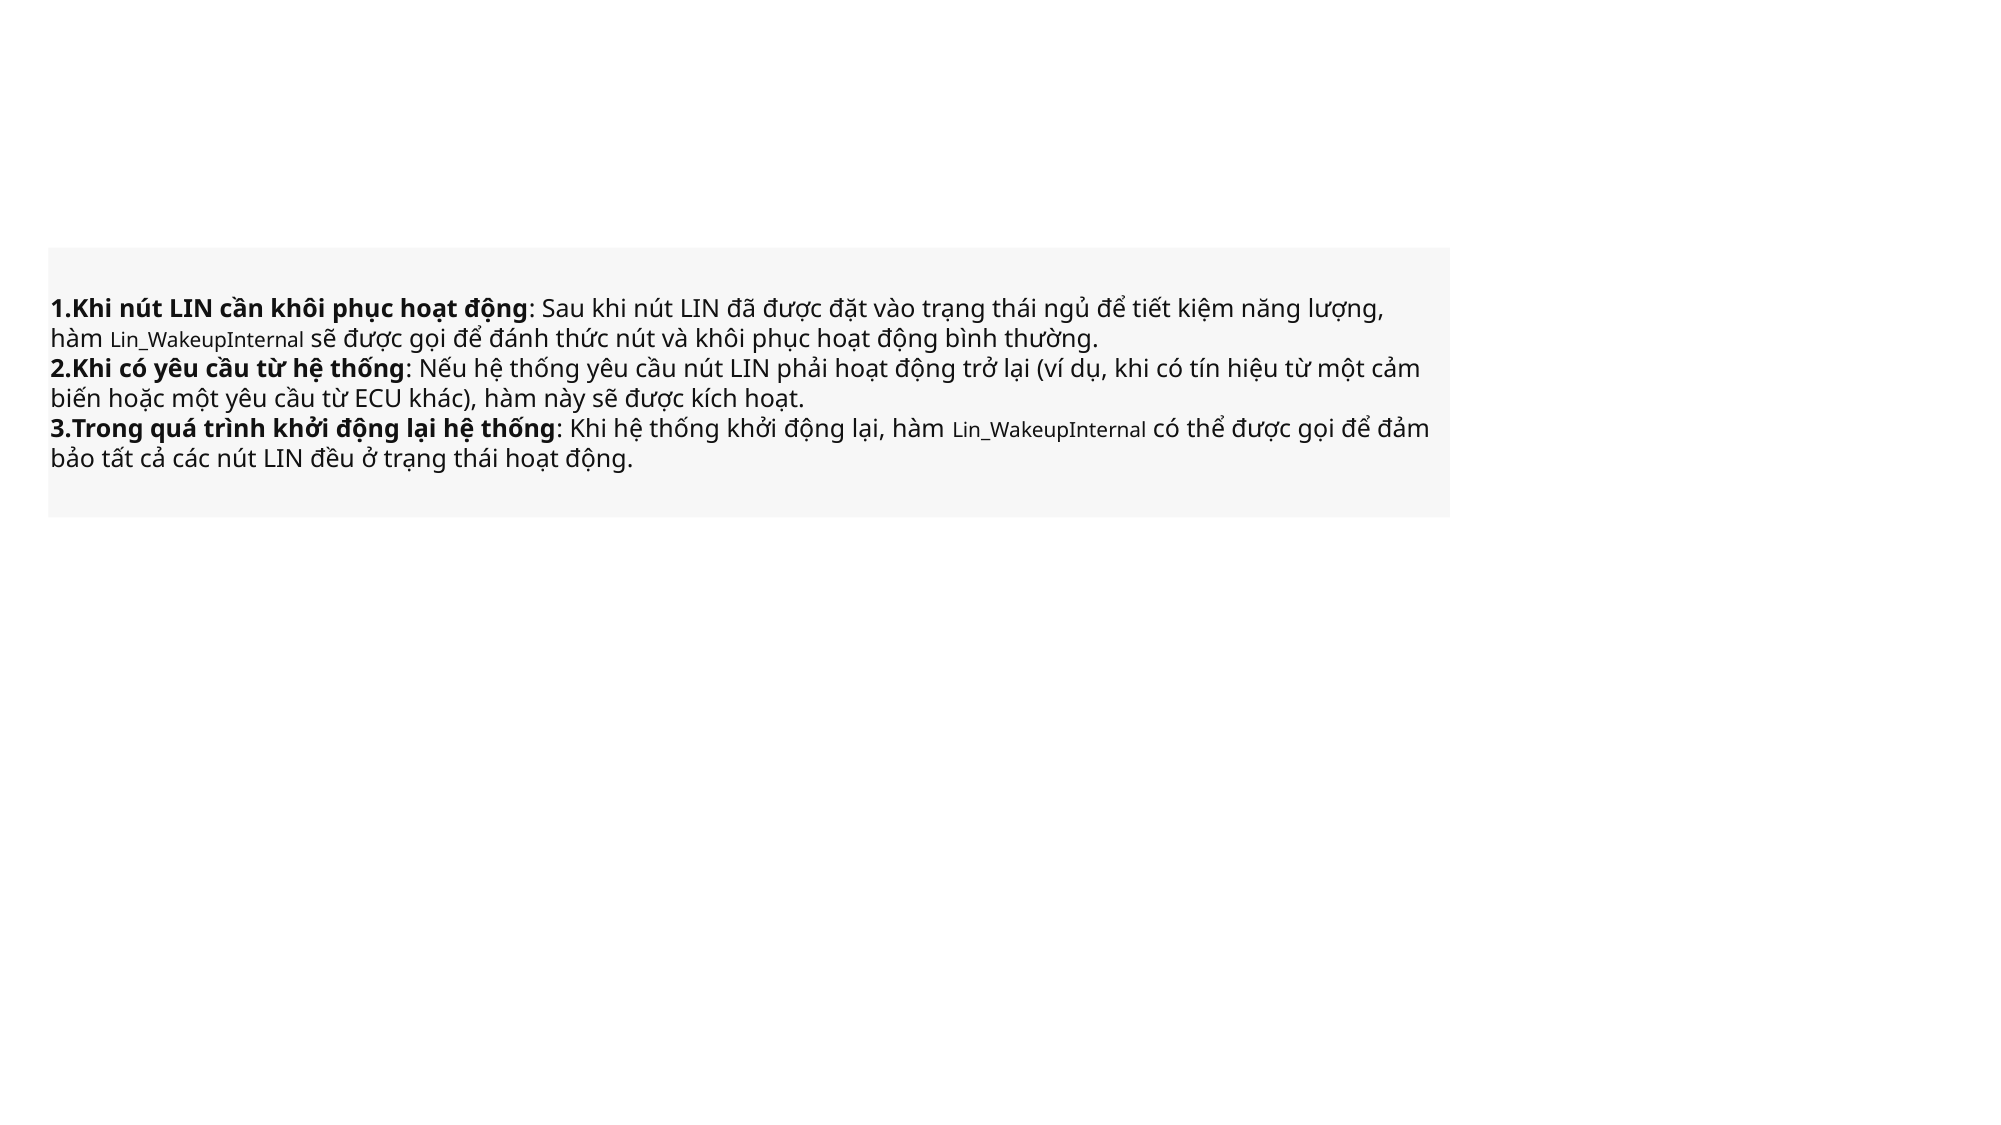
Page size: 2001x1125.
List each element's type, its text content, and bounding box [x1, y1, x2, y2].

text_box Khi nút LIN cần khôi phục hoạt động: Sau khi nút LIN đã được đặt vào trạng thái ngủ để tiết kiệm năng lượng, hàm Lin_WakeupInternal sẽ được gọi để đánh thức nút và khôi phục hoạt động bình thường. Khi có yêu cầu từ hệ thống: Nếu hệ thống yêu cầu nút LIN phải hoạt động trở lại (ví dụ, khi có tín hiệu từ một cảm biến hoặc một yêu cầu từ ECU khác), hàm này sẽ được kích hoạt. Trong quá trình khởi động lại hệ thống: Khi hệ thống khởi động lại, hàm Lin_WakeupInternal có thể được gọi để đảm bảo tất cả các nút LIN đều ở trạng thái hoạt động. [48, 247, 1450, 518]
